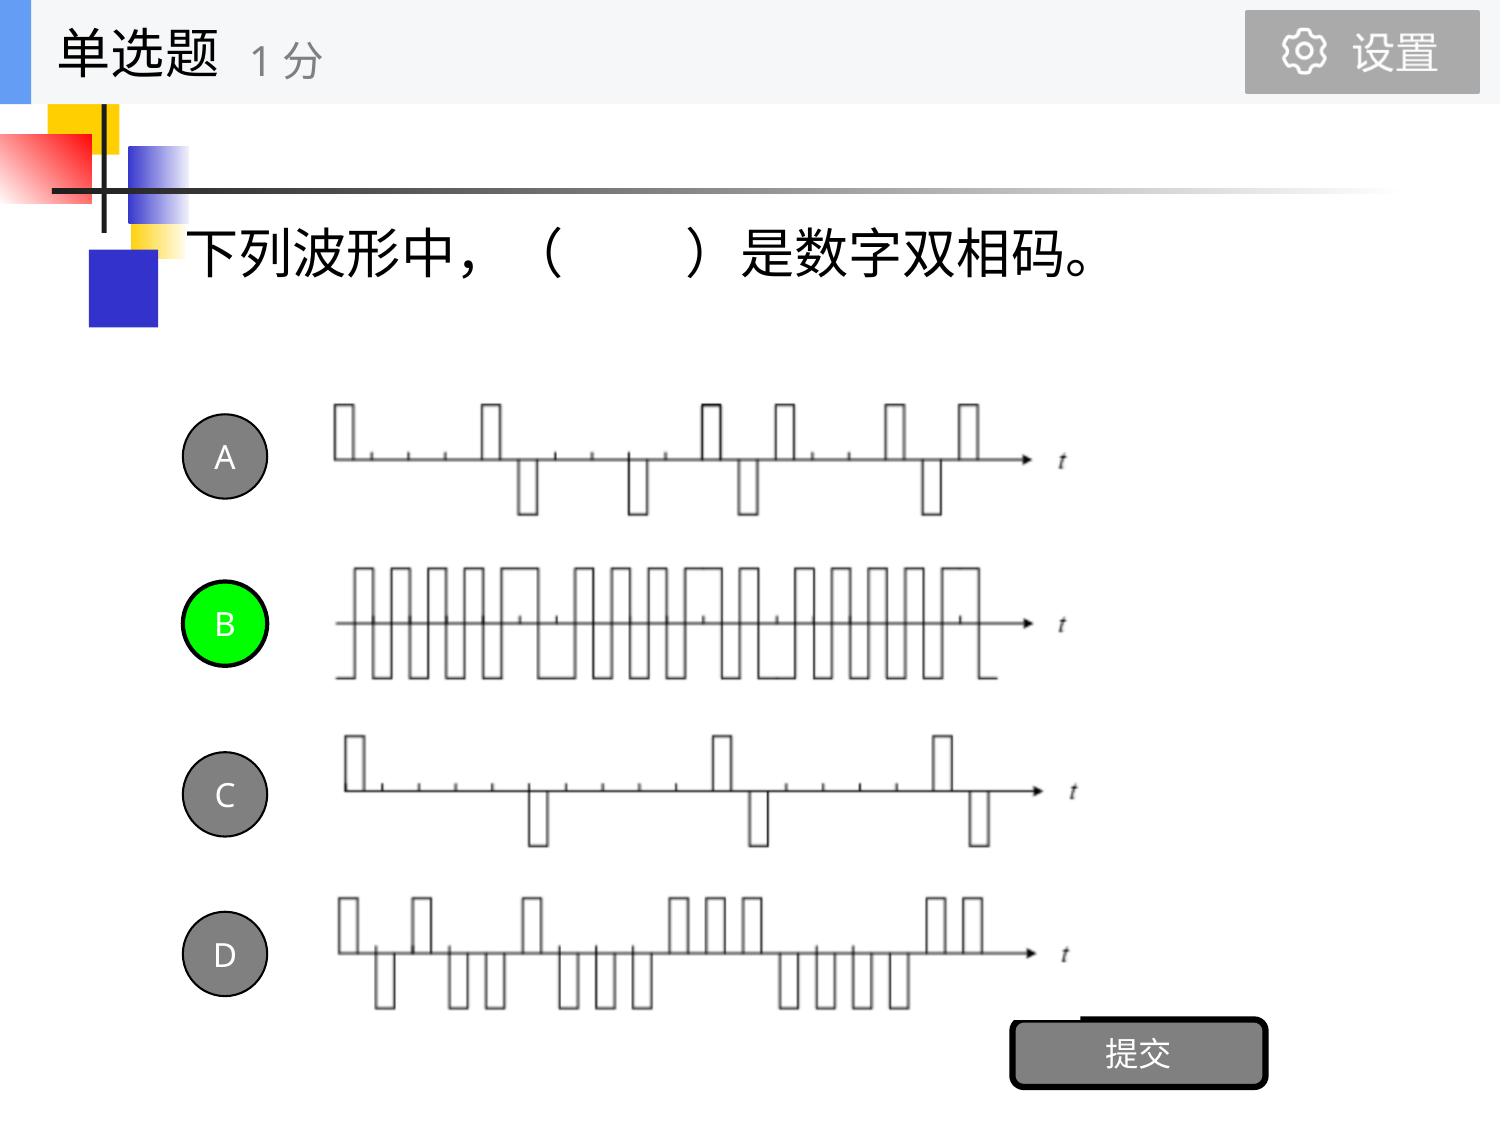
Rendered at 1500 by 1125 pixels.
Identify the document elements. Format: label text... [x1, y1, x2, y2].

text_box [323, 881, 1081, 1020]
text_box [316, 550, 1079, 697]
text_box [323, 723, 1093, 866]
text_box B [180, 579, 270, 668]
text_box D [180, 909, 270, 999]
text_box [0, 0, 1500, 105]
text_box A [180, 412, 270, 501]
text_box 下列波形中，（ ）是数字双相码。 [169, 196, 1350, 308]
text_box 提交 [1010, 1017, 1268, 1090]
picture [1245, 10, 1480, 94]
text_box C [180, 750, 270, 839]
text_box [323, 383, 1079, 530]
